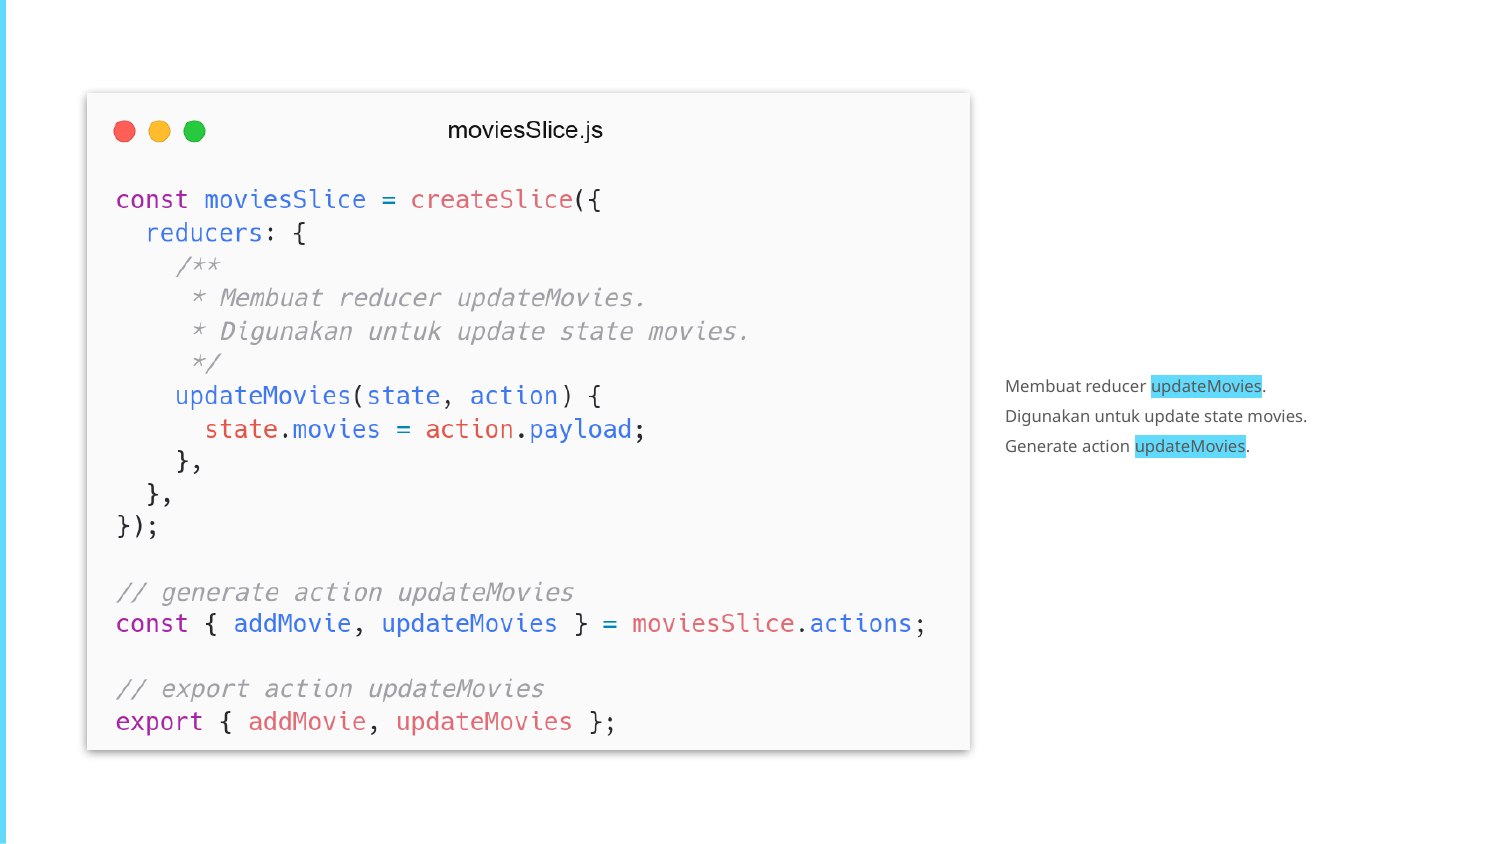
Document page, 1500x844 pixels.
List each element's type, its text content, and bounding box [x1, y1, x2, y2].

picture [87, 93, 970, 751]
text_box Membuat reducer updateMovies. Digunakan untuk update state movies. Generate action updateMovies. [990, 351, 1415, 471]
text_box [0, 0, 6, 844]
